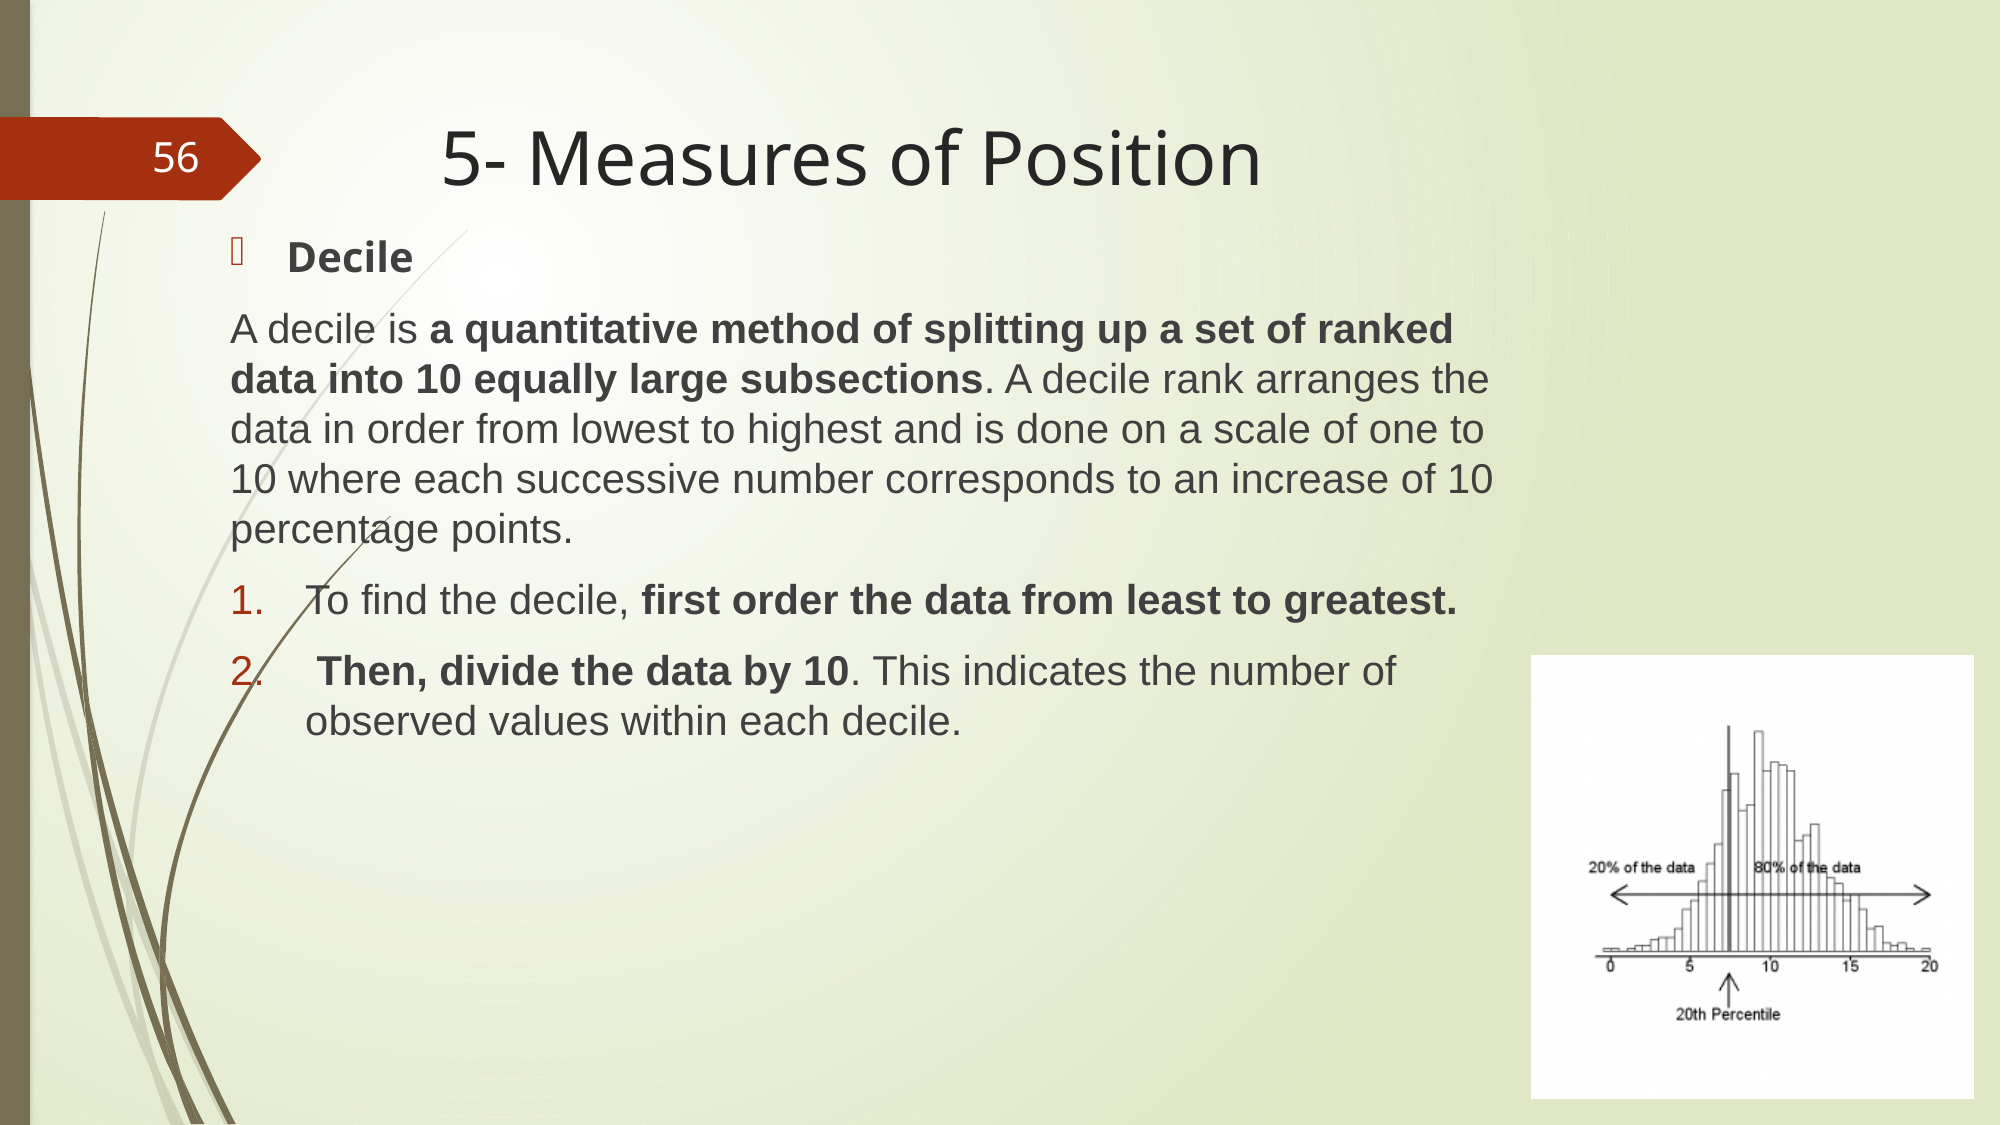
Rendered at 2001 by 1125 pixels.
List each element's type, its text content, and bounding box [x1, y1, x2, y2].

slide_number 56 [87, 129, 216, 190]
list Decile A decile is a quantitative method of splitting up a set of ranked data into 10 equally large subsections. A decile rank arranges the data in order from lowest to highest and is done on a scale of one to 10 where each successive number corresponds to an increase of 10 percentage points. To find the decile, first order the data from least to greatest. Then, divide the data by 10. This indicates the number of observed values within each decile. [215, 223, 1532, 1070]
picture [1530, 655, 1974, 1099]
title 5- Measures of Position [425, 102, 1888, 313]
